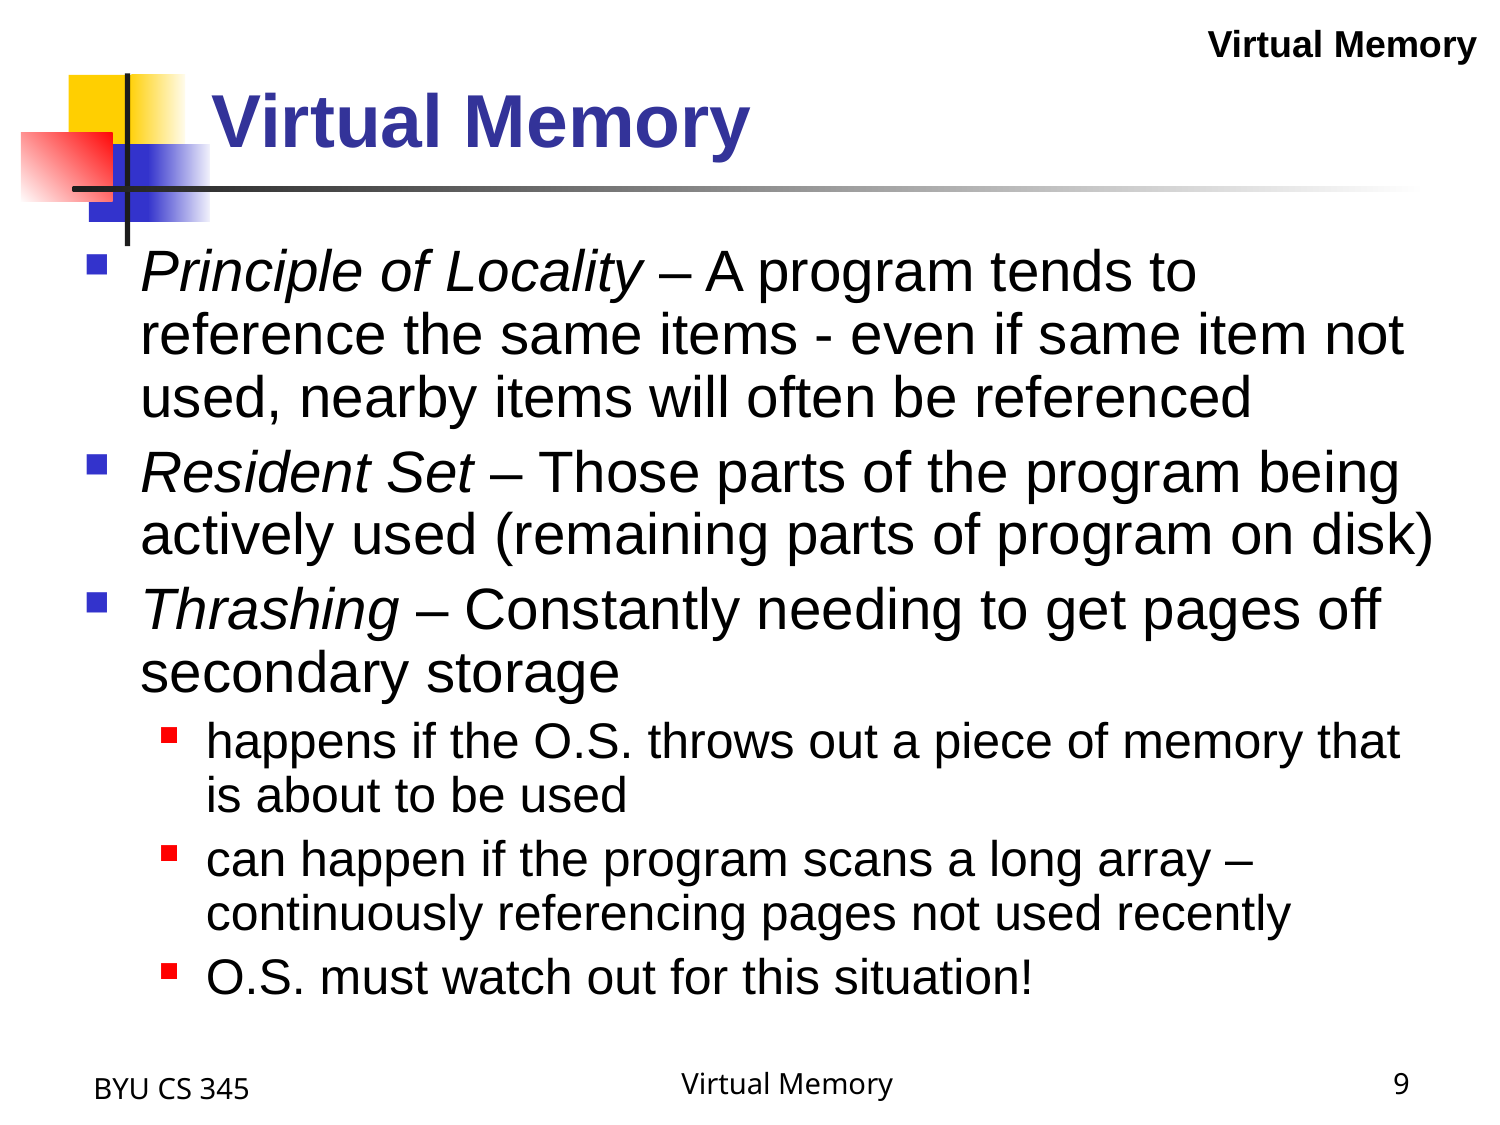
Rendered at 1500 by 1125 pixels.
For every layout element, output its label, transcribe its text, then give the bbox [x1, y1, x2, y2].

text_box Virtual Memory [1061, 12, 1493, 73]
list Principle of Locality – A program tends to reference the same items - even if same item not used, nearby items will often be referenced Resident Set – Those parts of the program being actively used (remaining parts of program on disk) Thrashing – Constantly needing to get pages off secondary storage happens if the O.S. throws out a piece of memory that is about to be used can happen if the program scans a long array – continuously referencing pages not used recently O.S. must watch out for this situation! [69, 233, 1457, 1050]
slide_number BYU CS 345 [78, 1050, 391, 1113]
footer Virtual Memory [549, 1050, 1025, 1113]
title Virtual Memory [196, 48, 1372, 171]
slide_number 9 [1112, 1050, 1425, 1113]
